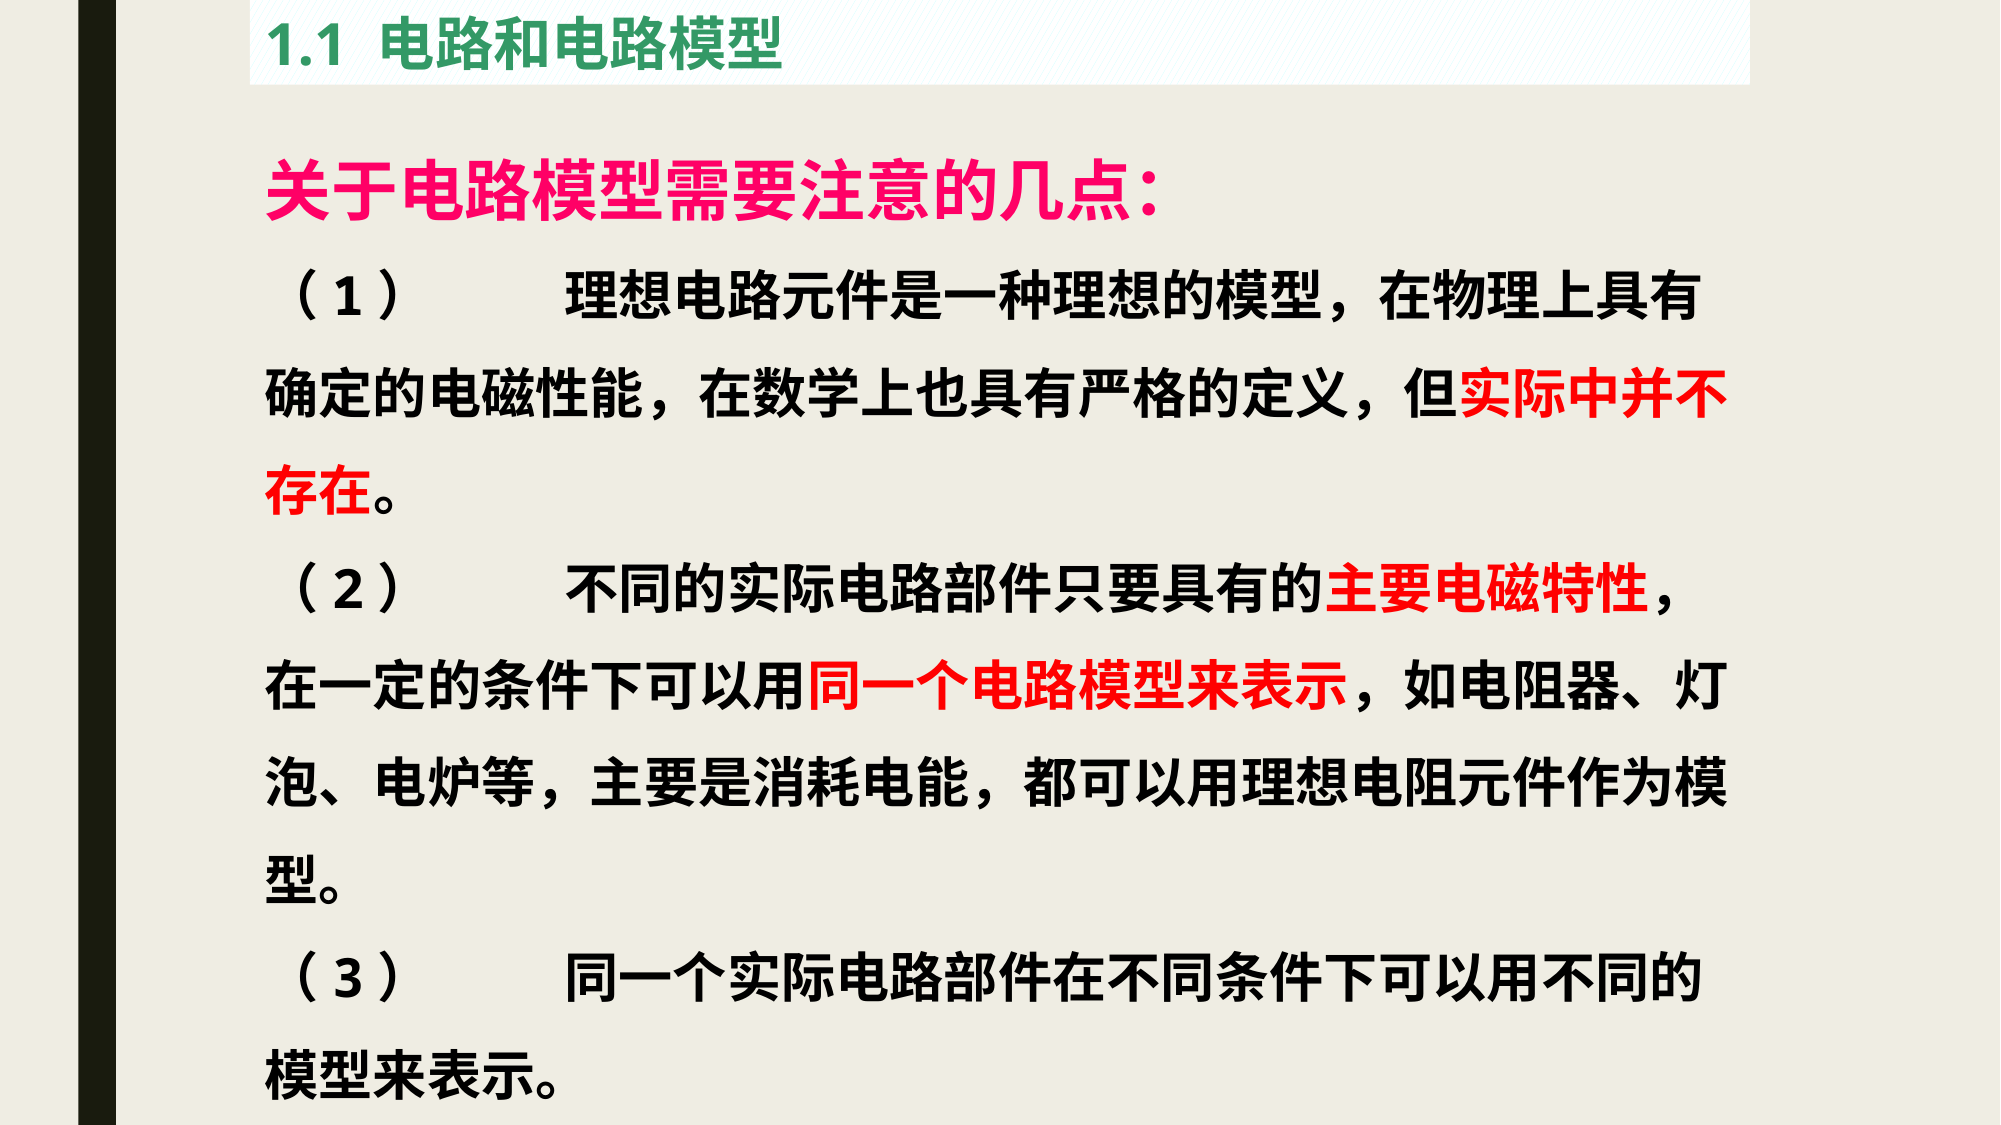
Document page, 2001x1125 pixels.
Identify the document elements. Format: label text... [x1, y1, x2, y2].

text_box 关于电路模型需要注意的几点： （1） 理想电路元件是一种理想的模型，在物理上具有确定的电磁性能，在数学上也具有严格的定义，但实际中并不存在。 （2） 不同的实际电路部件只要具有的主要电磁特性，在一定的条件下可以用同一个电路模型来表示，如电阻器、灯泡、电炉等，主要是消耗电能，都可以用理想电阻元件作为模型。 （3） 同一个实际电路部件在不同条件下可以用不同的模型来表示。 [249, 101, 1750, 1125]
text_box 1.1 电路和电路模型 [249, 0, 1750, 85]
